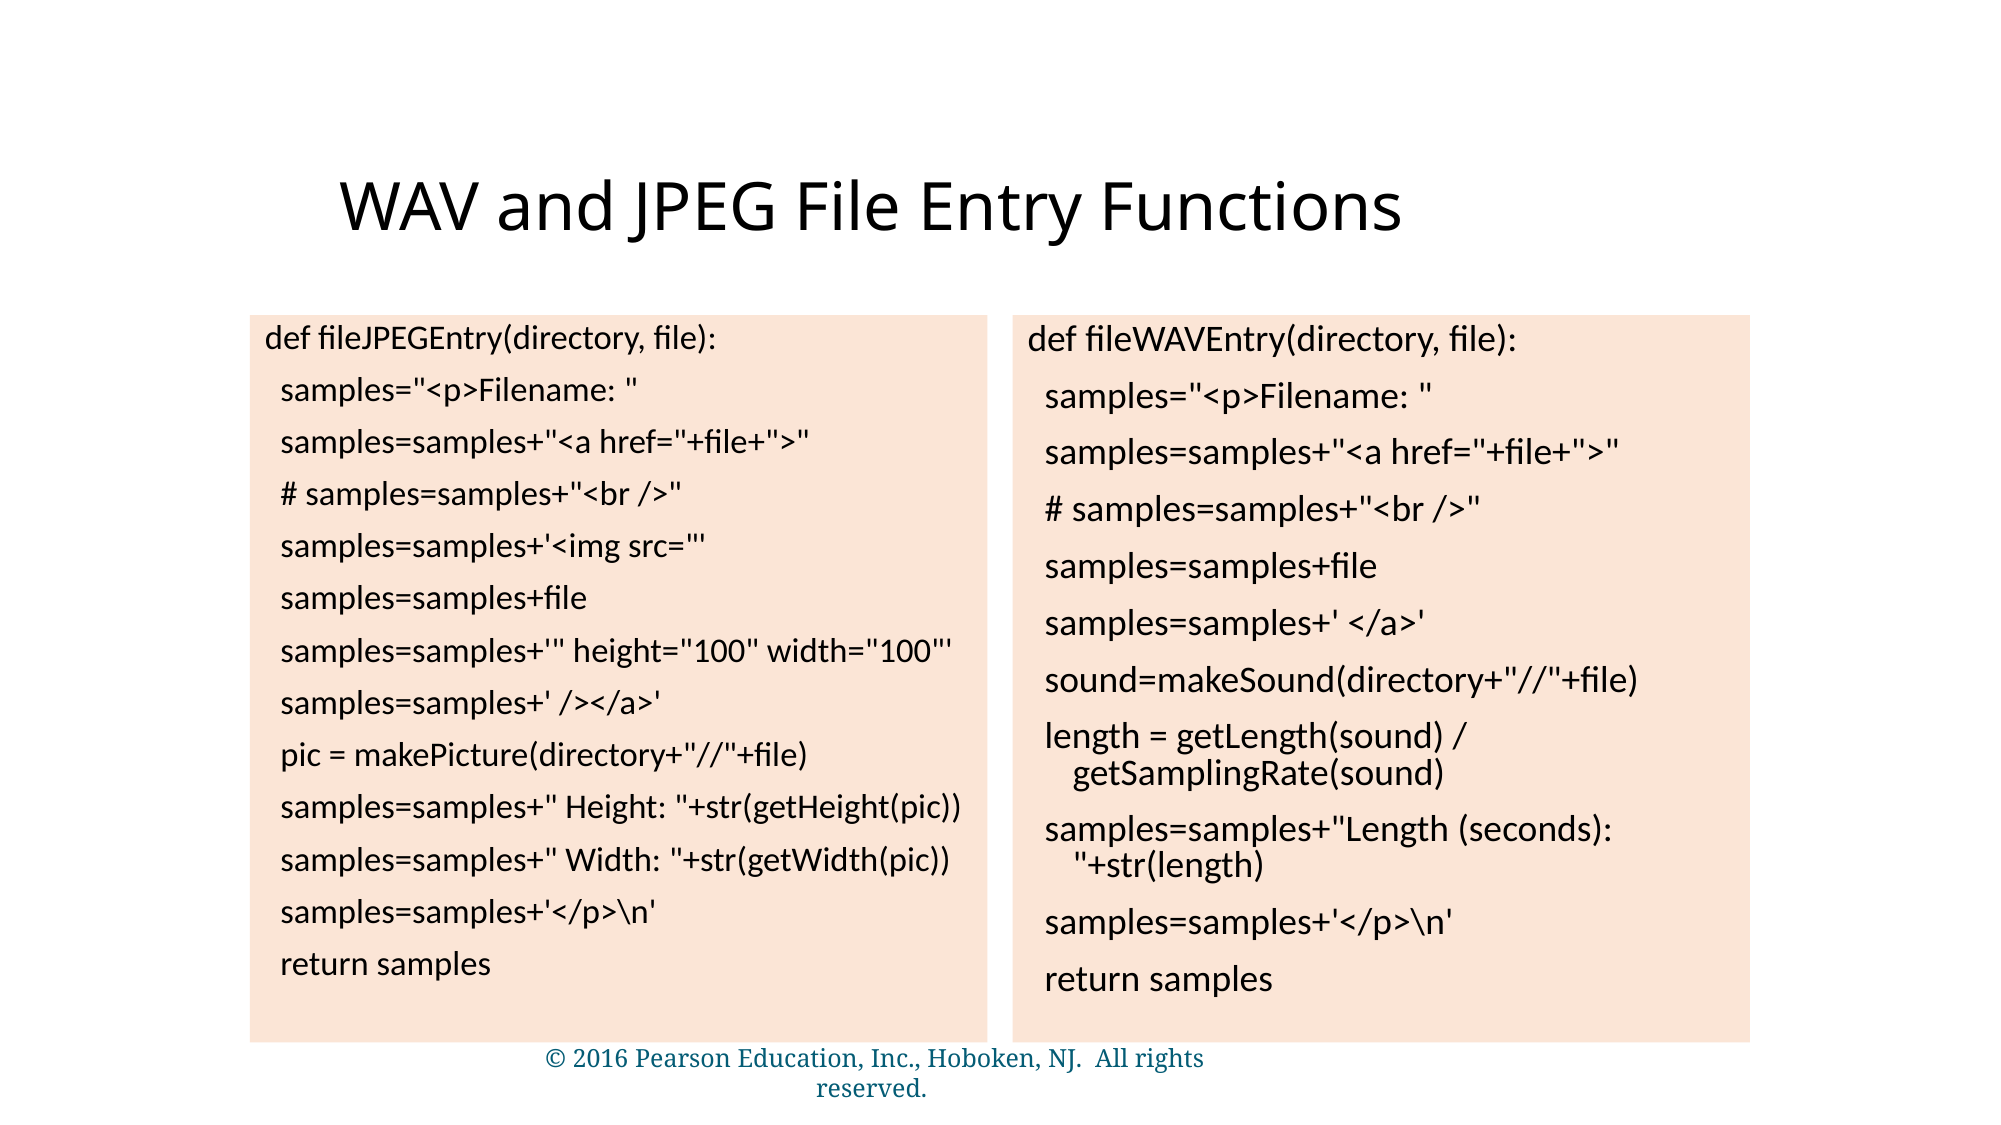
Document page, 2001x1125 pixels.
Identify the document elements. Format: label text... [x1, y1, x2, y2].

title WAV and JPEG File Entry Functions [324, 115, 1675, 304]
list def fileJPEGEntry(directory, file): samples="<p>Filename: " samples=samples+"<a href="+file+">" # samples=samples+"<br />" samples=samples+'<img src="' samples=samples+file samples=samples+'" height="100" width="100"' samples=samples+' /></a>' pic = makePicture(directory+"//"+file) samples=samples+" Height: "+str(getHeight(pic)) samples=samples+" Width: "+str(getWidth(pic)) samples=samples+'</p>\n' return samples [249, 315, 988, 1043]
footer © 2016 Pearson Education, Inc., Hoboken, NJ. All rights reserved. [512, 1042, 1238, 1103]
list def fileWAVEntry(directory, file): samples="<p>Filename: " samples=samples+"<a href="+file+">" # samples=samples+"<br />" samples=samples+file samples=samples+' </a>' sound=makeSound(directory+"//"+file) length = getLength(sound) / getSamplingRate(sound) samples=samples+"Length (seconds): "+str(length) samples=samples+'</p>\n' return samples [1012, 315, 1750, 1043]
